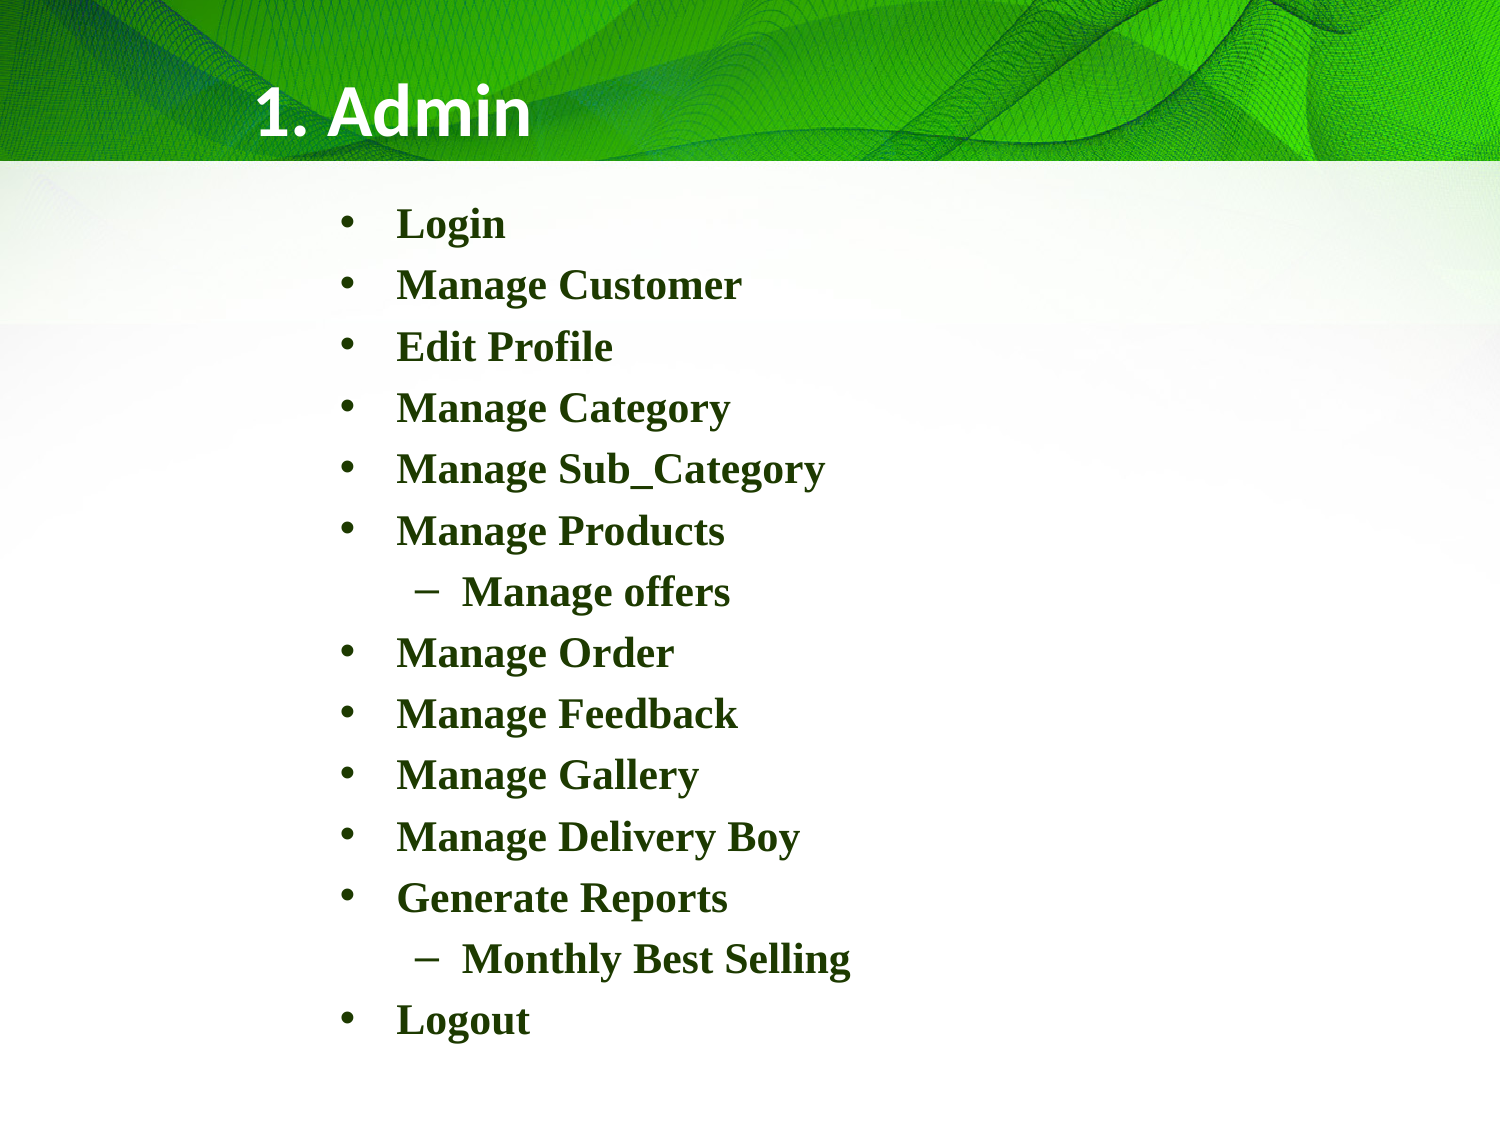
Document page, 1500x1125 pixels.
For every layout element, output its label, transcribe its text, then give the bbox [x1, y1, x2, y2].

picture [0, 0, 1500, 1125]
list Login Manage Customer Edit Profile Manage Category Manage Sub_Category Manage Products Manage offers Manage Order Manage Feedback Manage Gallery Manage Delivery Boy Generate Reports Monthly Best Selling Logout [324, 187, 1488, 1088]
title 1. Admin [237, 12, 1500, 200]
